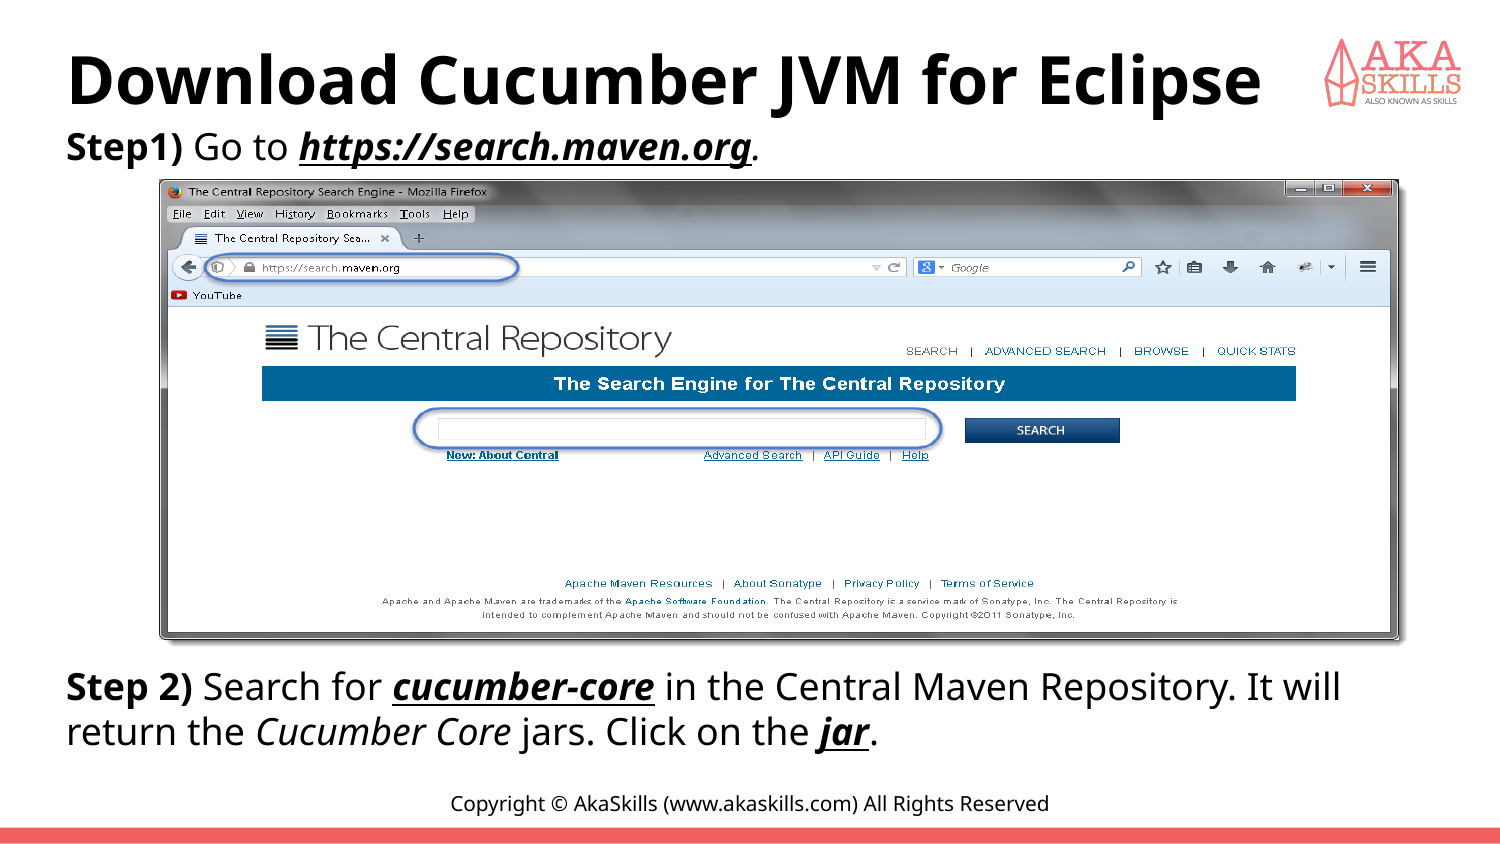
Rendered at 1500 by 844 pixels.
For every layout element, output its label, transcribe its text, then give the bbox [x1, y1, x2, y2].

picture [158, 179, 1415, 653]
title Download Cucumber JVM for Eclipse [51, 22, 1449, 105]
list Step1) Go to https://search.maven.org. Step 2) Search for cucumber-core in the Central Maven Repository. It will return the Cucumber Core jars. Click on the jar. [51, 108, 1449, 779]
picture [1320, 33, 1469, 114]
